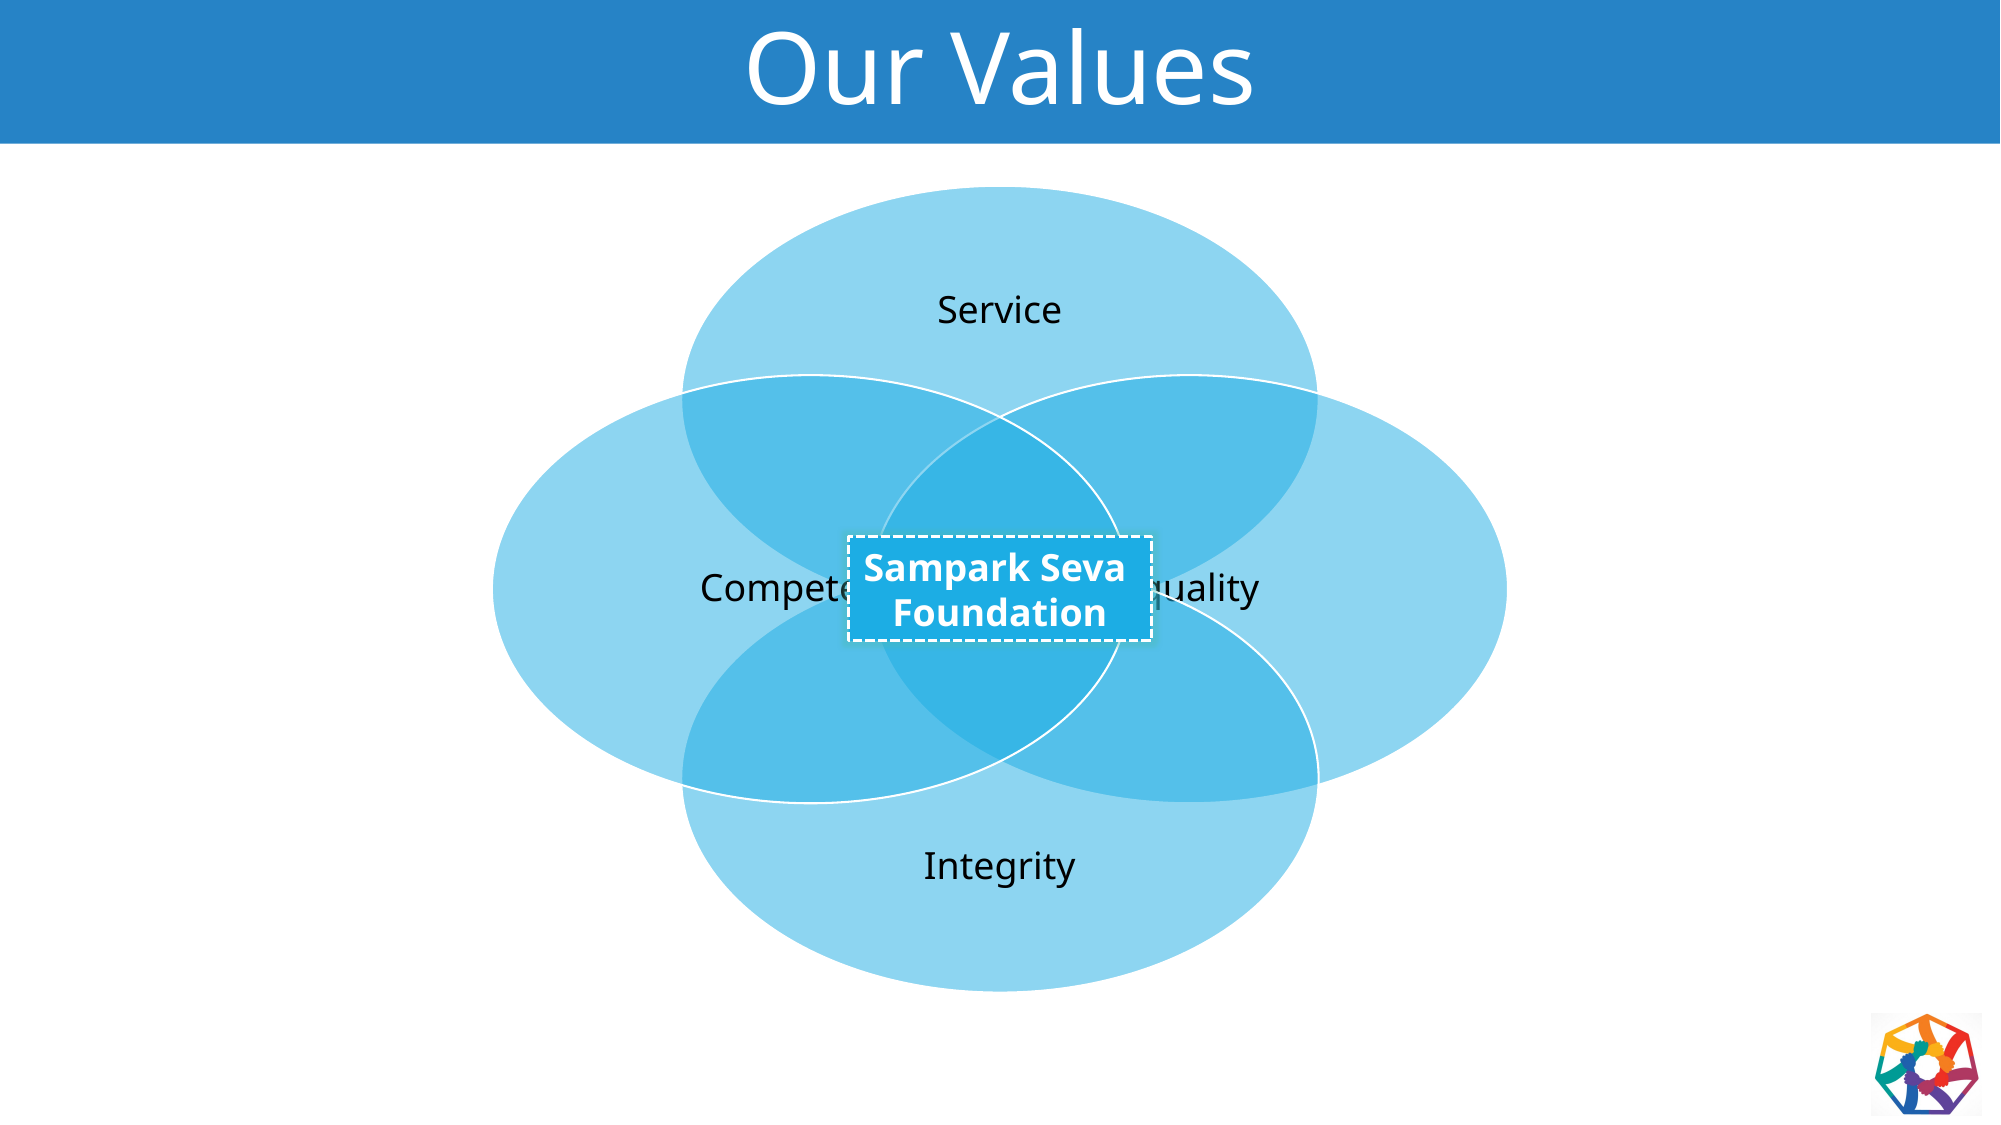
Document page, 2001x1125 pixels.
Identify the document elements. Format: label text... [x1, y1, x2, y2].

picture [1871, 1013, 1982, 1116]
title Our Values [0, 0, 2000, 144]
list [0, 177, 2000, 1001]
